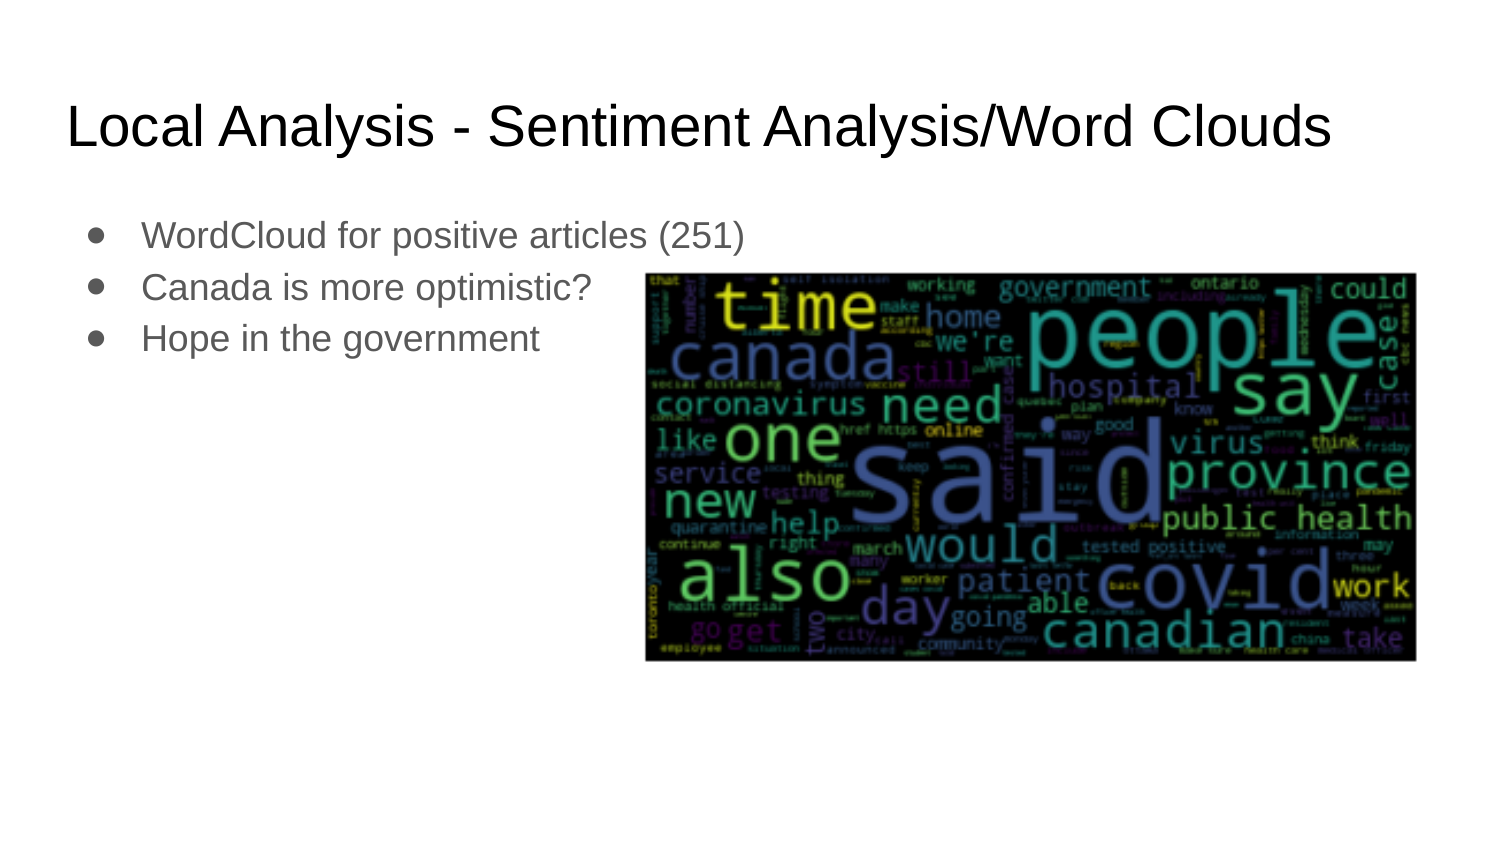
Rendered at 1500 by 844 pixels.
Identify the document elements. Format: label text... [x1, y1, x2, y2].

title Local Analysis - Sentiment Analysis/Word Clouds [51, 72, 1449, 167]
list WordCloud for positive articles (251) Canada is more optimistic? Hope in the government [51, 189, 1449, 750]
picture [629, 260, 1434, 678]
